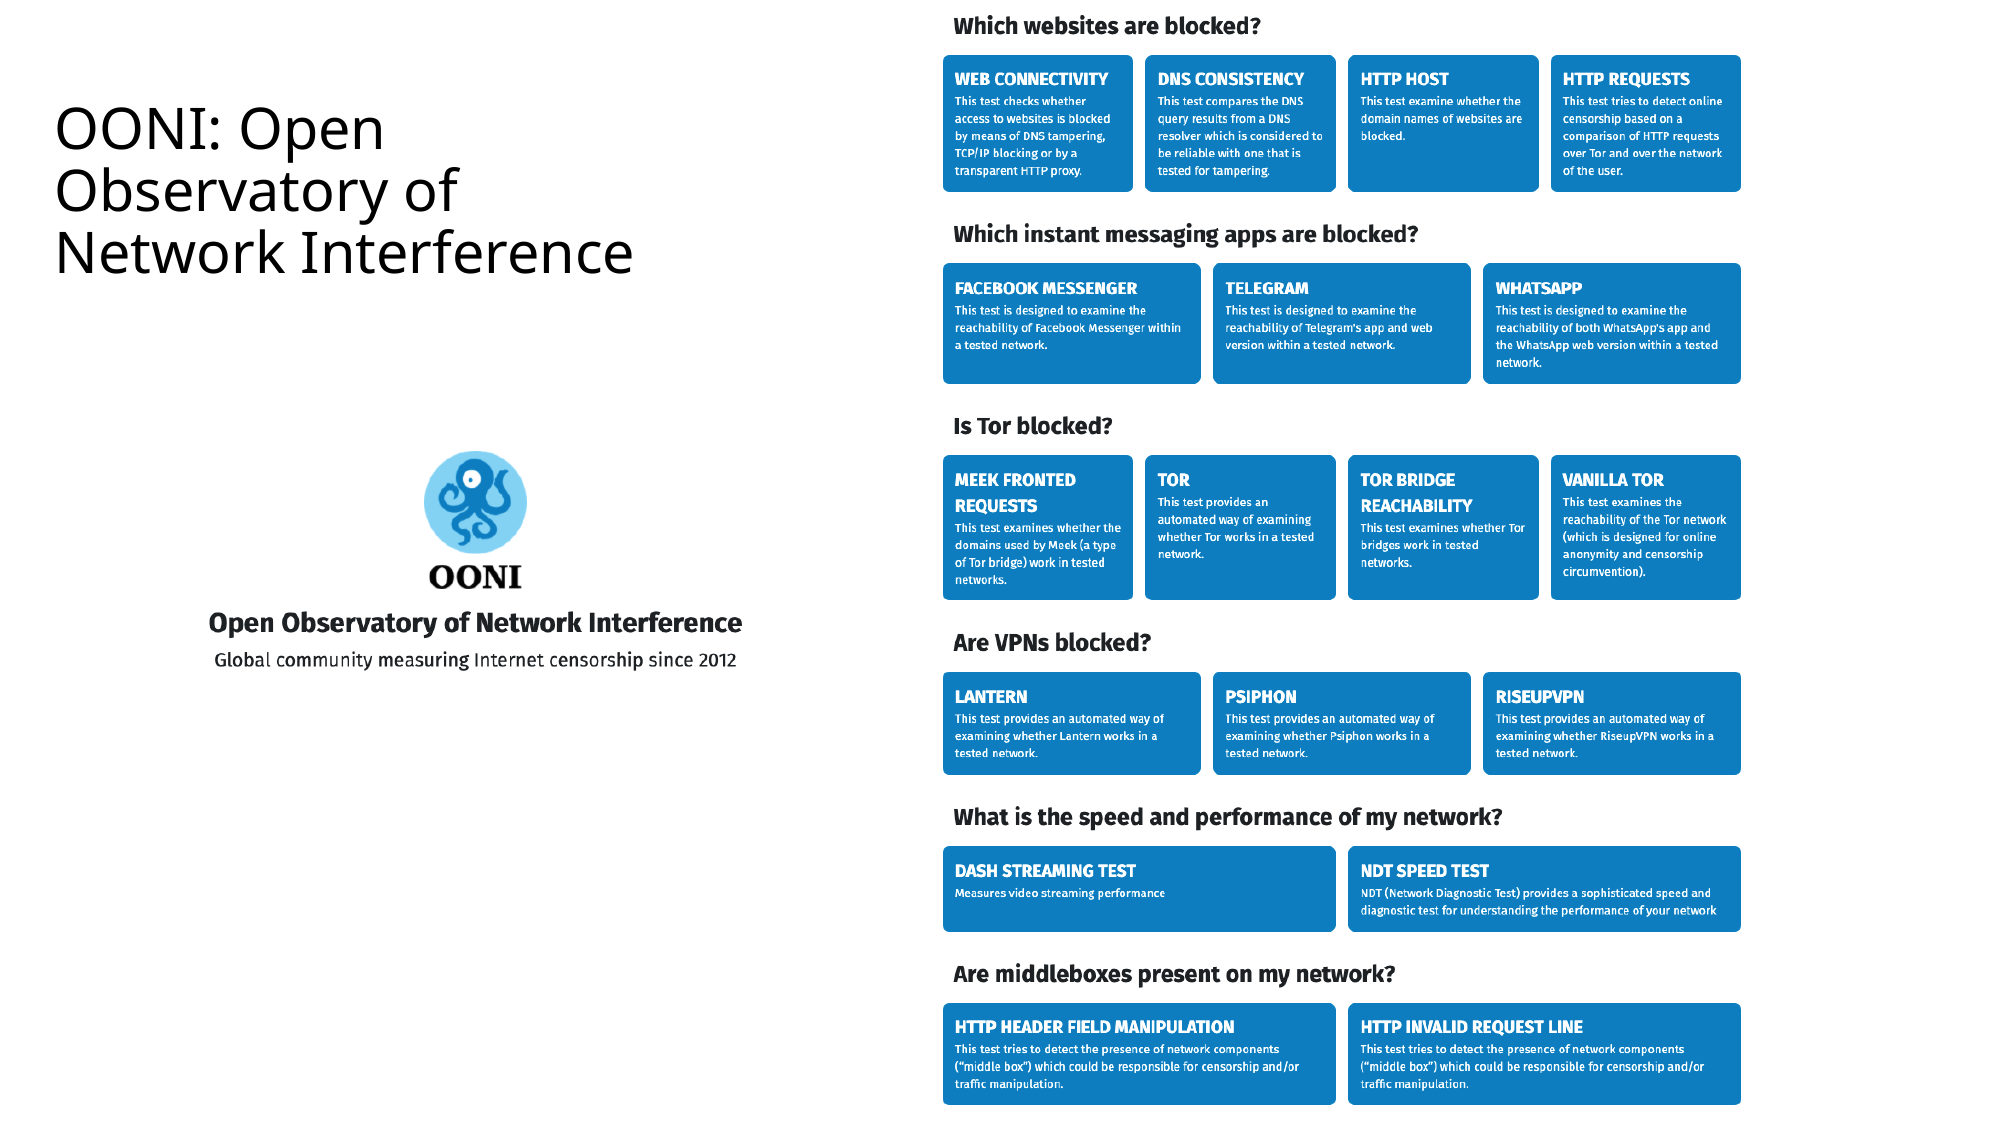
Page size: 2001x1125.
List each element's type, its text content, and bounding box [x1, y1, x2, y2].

title OONI: Open Observatory of Network Interference [39, 84, 658, 302]
picture [923, 0, 1761, 1125]
picture [186, 435, 754, 690]
